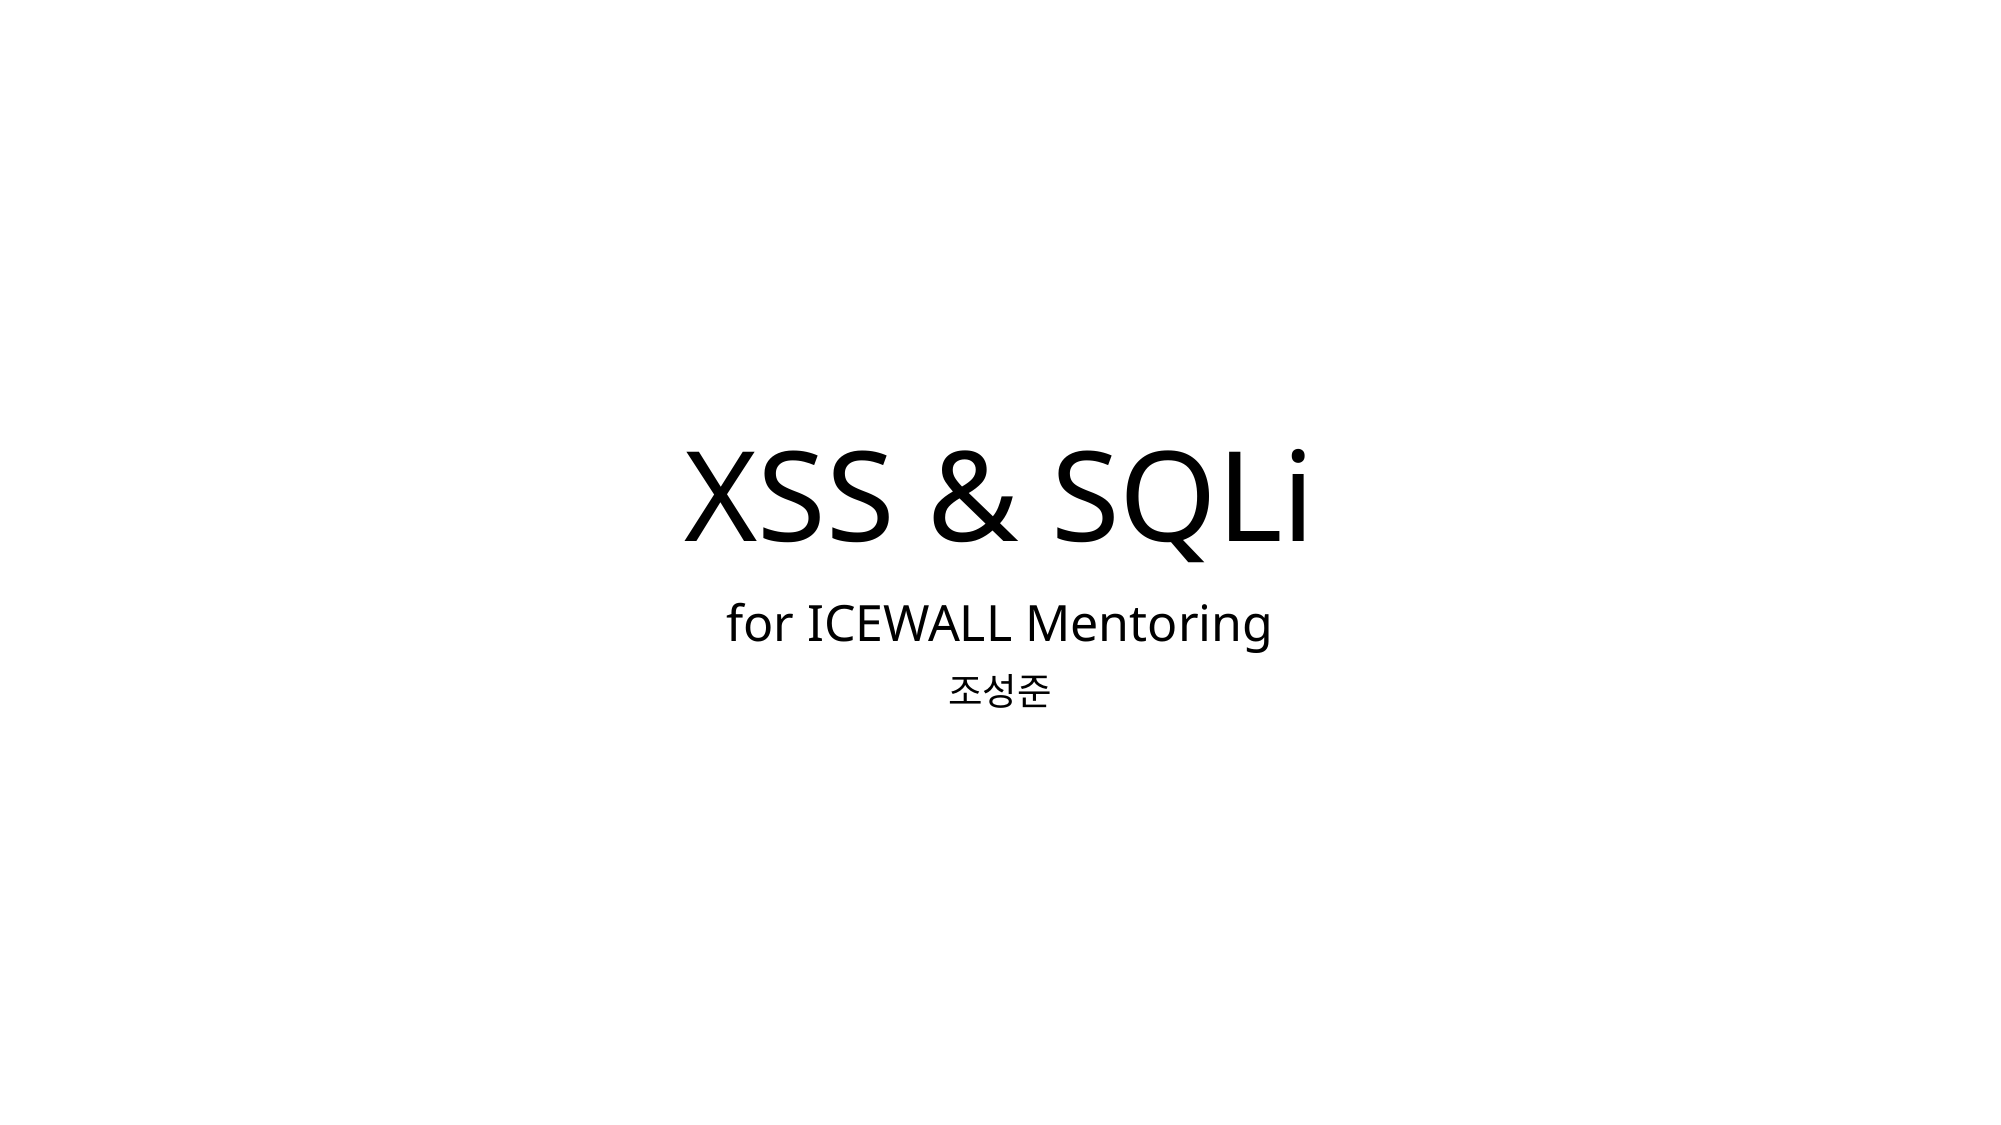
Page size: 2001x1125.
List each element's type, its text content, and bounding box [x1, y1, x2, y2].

subtitle for ICEWALL Mentoring 조성준 [249, 590, 1750, 863]
title XSS & SQLi [249, 184, 1750, 576]
